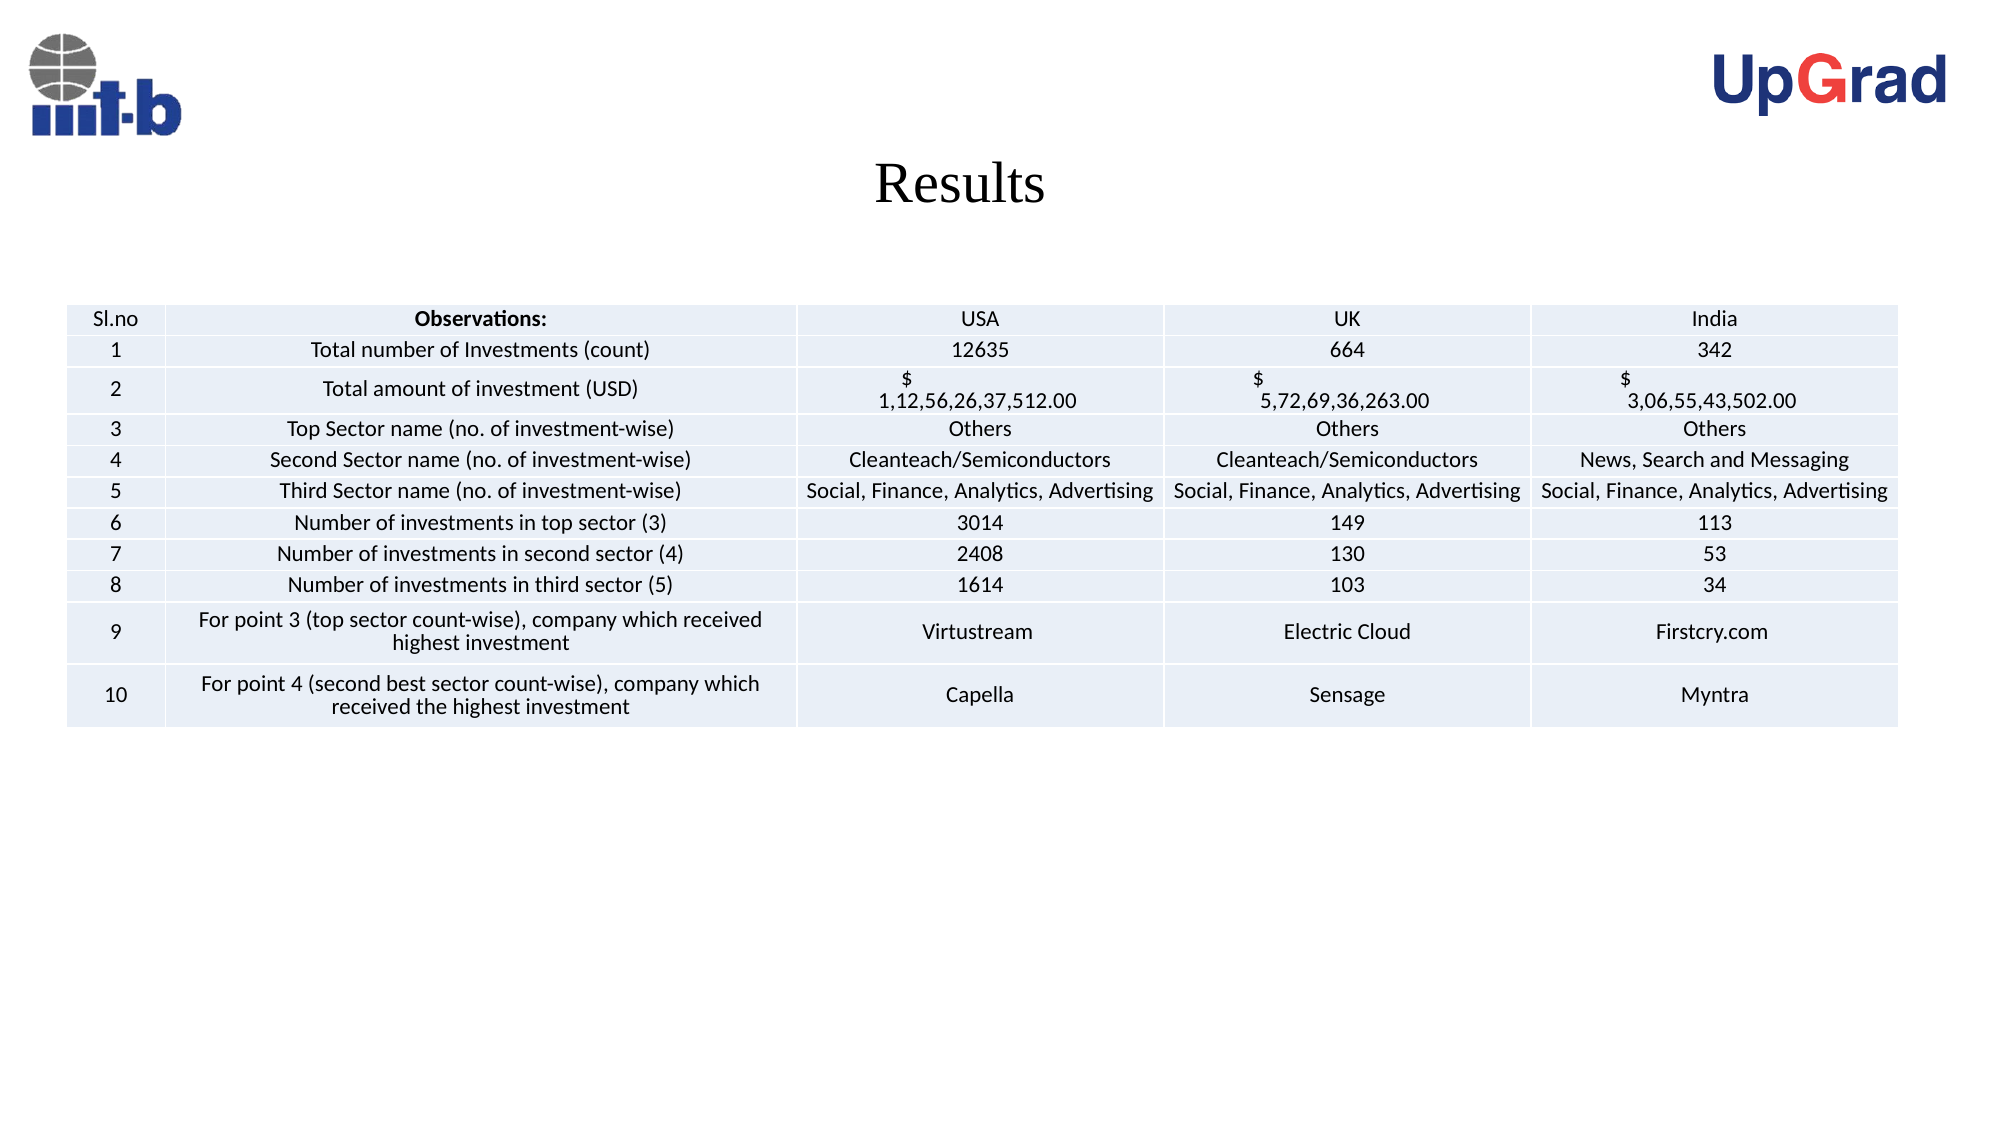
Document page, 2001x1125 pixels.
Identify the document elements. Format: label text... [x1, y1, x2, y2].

table_cell 3 [67, 415, 165, 445]
table_cell 53 [1532, 540, 1898, 570]
table_cell For point 3 (top sector count-wise), company which received highest investment [166, 603, 796, 663]
picture [0, 29, 208, 163]
table_cell Cleanteach/Semiconductors [1165, 446, 1530, 476]
table_cell 4 [67, 446, 165, 476]
table_cell Number of investments in second sector (4) [166, 540, 796, 570]
table_header UK [1165, 305, 1530, 335]
table_cell 130 [1165, 540, 1530, 570]
table_cell Total number of Investments (count) [166, 336, 796, 366]
table_cell 2408 [798, 540, 1163, 570]
table_cell 12635 [798, 336, 1163, 366]
table_cell Third Sector name (no. of investment-wise) [166, 478, 796, 507]
table_cell 9 [67, 603, 165, 663]
table_header USA [798, 305, 1163, 335]
table_cell 342 [1532, 336, 1898, 366]
table_cell 149 [1165, 509, 1530, 538]
title Results [186, 104, 1715, 246]
table_cell Firstcry.com [1532, 603, 1898, 663]
table_cell Top Sector name (no. of investment-wise) [166, 415, 796, 445]
table_cell Social, Finance, Analytics, Advertising [1532, 478, 1898, 507]
table_cell 113 [1532, 509, 1898, 538]
table_cell Others [1165, 415, 1530, 445]
table_cell Myntra [1532, 665, 1898, 727]
table_cell Cleanteach/Semiconductors [798, 446, 1163, 476]
table_cell Second Sector name (no. of investment-wise) [166, 446, 796, 476]
table_cell 8 [67, 571, 165, 601]
table_cell 1614 [798, 571, 1163, 601]
table_cell News, Search and Messaging [1532, 446, 1898, 476]
table_cell 10 [67, 665, 165, 727]
table_cell Social, Finance, Analytics, Advertising [798, 478, 1163, 507]
table_cell 2 [67, 368, 165, 413]
table_header Observations: [166, 305, 796, 335]
table_cell 103 [1165, 571, 1530, 601]
table_header India [1532, 305, 1898, 335]
table_cell Number of investments in top sector (3) [166, 509, 796, 538]
table_header Sl.no [67, 305, 165, 335]
table_cell Sensage [1165, 665, 1530, 727]
table_cell For point 4 (second best sector count-wise), company which received the highest investment [166, 665, 796, 727]
table_cell 5 [67, 478, 165, 507]
table_cell 6 [67, 509, 165, 538]
table_cell Capella [798, 665, 1163, 727]
table_cell Electric Cloud [1165, 603, 1530, 663]
table_cell $ 1,12,56,26,37,512.00 [798, 368, 1163, 413]
table_cell $ 5,72,69,36,263.00 [1165, 368, 1530, 413]
table_cell Total amount of investment (USD) [166, 368, 796, 413]
table_cell Others [1532, 415, 1898, 445]
picture [1714, 53, 1952, 116]
table_cell $ 3,06,55,43,502.00 [1532, 368, 1898, 413]
table_cell 34 [1532, 571, 1898, 601]
table_cell Number of investments in third sector (5) [166, 571, 796, 601]
table_cell Others [798, 415, 1163, 445]
table_cell Virtustream [798, 603, 1163, 663]
table_cell 664 [1165, 336, 1530, 366]
table_cell 3014 [798, 509, 1163, 538]
table_cell 7 [67, 540, 165, 570]
table_cell 1 [67, 336, 165, 366]
table_cell Social, Finance, Analytics, Advertising [1165, 478, 1530, 507]
